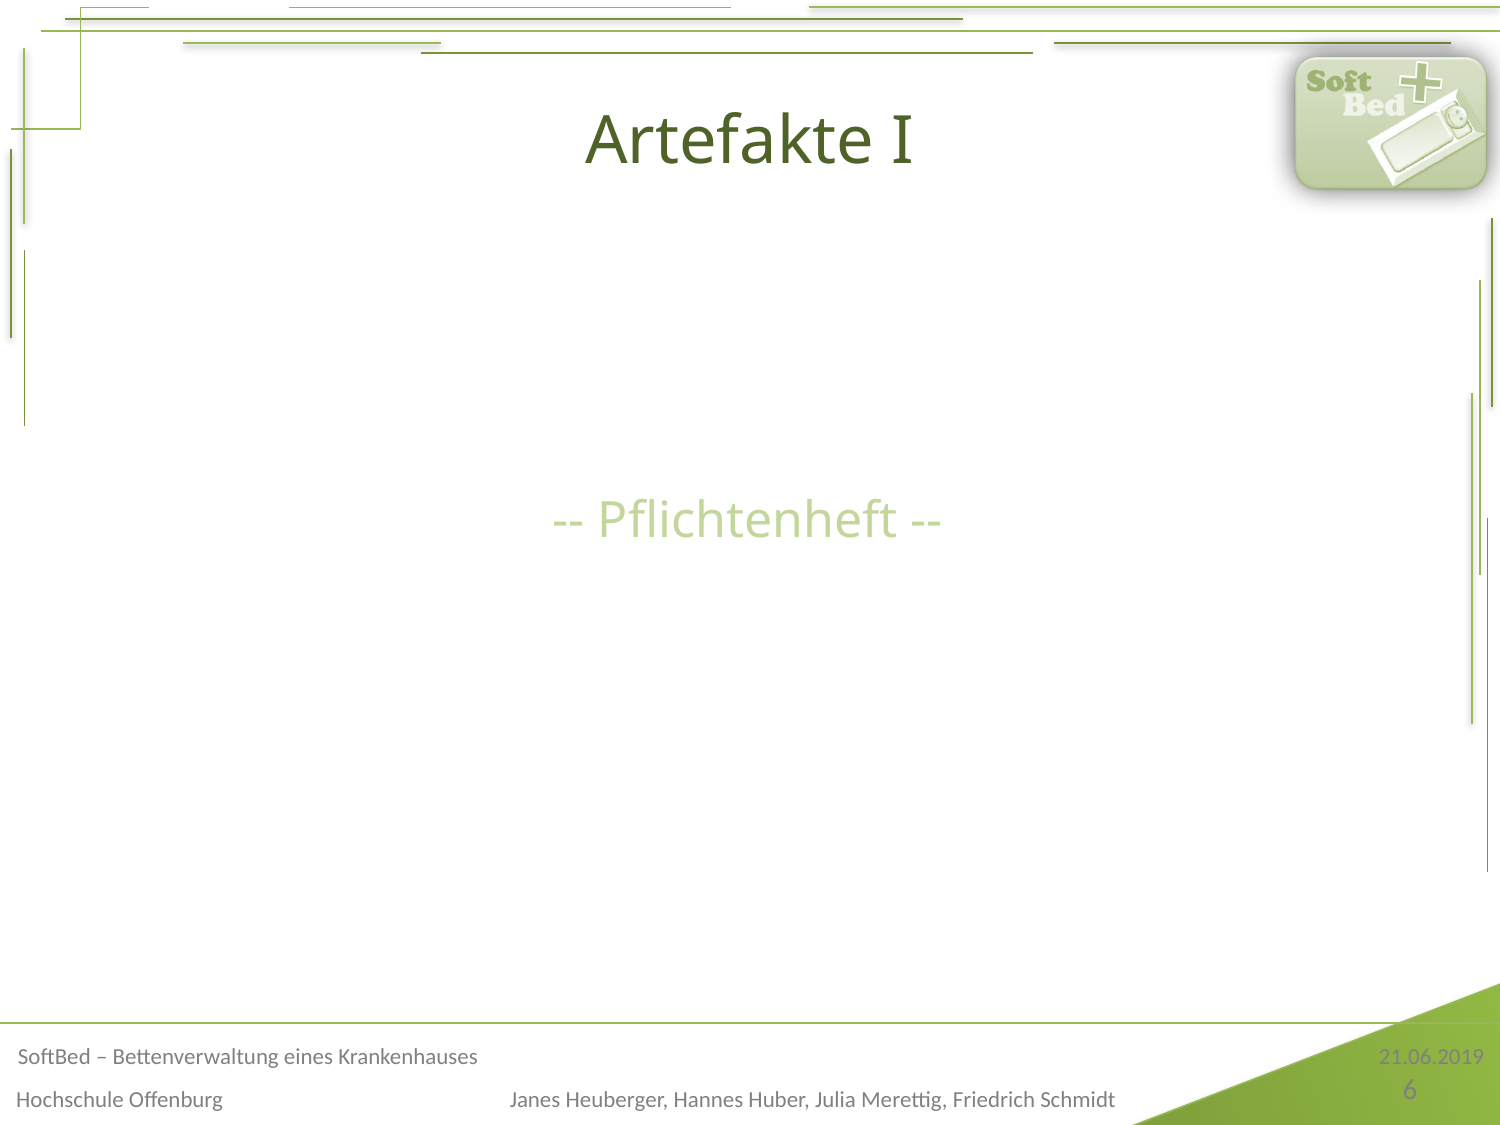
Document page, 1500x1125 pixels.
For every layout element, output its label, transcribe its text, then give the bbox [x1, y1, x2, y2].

text_box 6 [1387, 1063, 1498, 1123]
text_box -- Pflichtenheft -- [72, 479, 1423, 623]
title Artefakte I [75, 90, 1425, 233]
